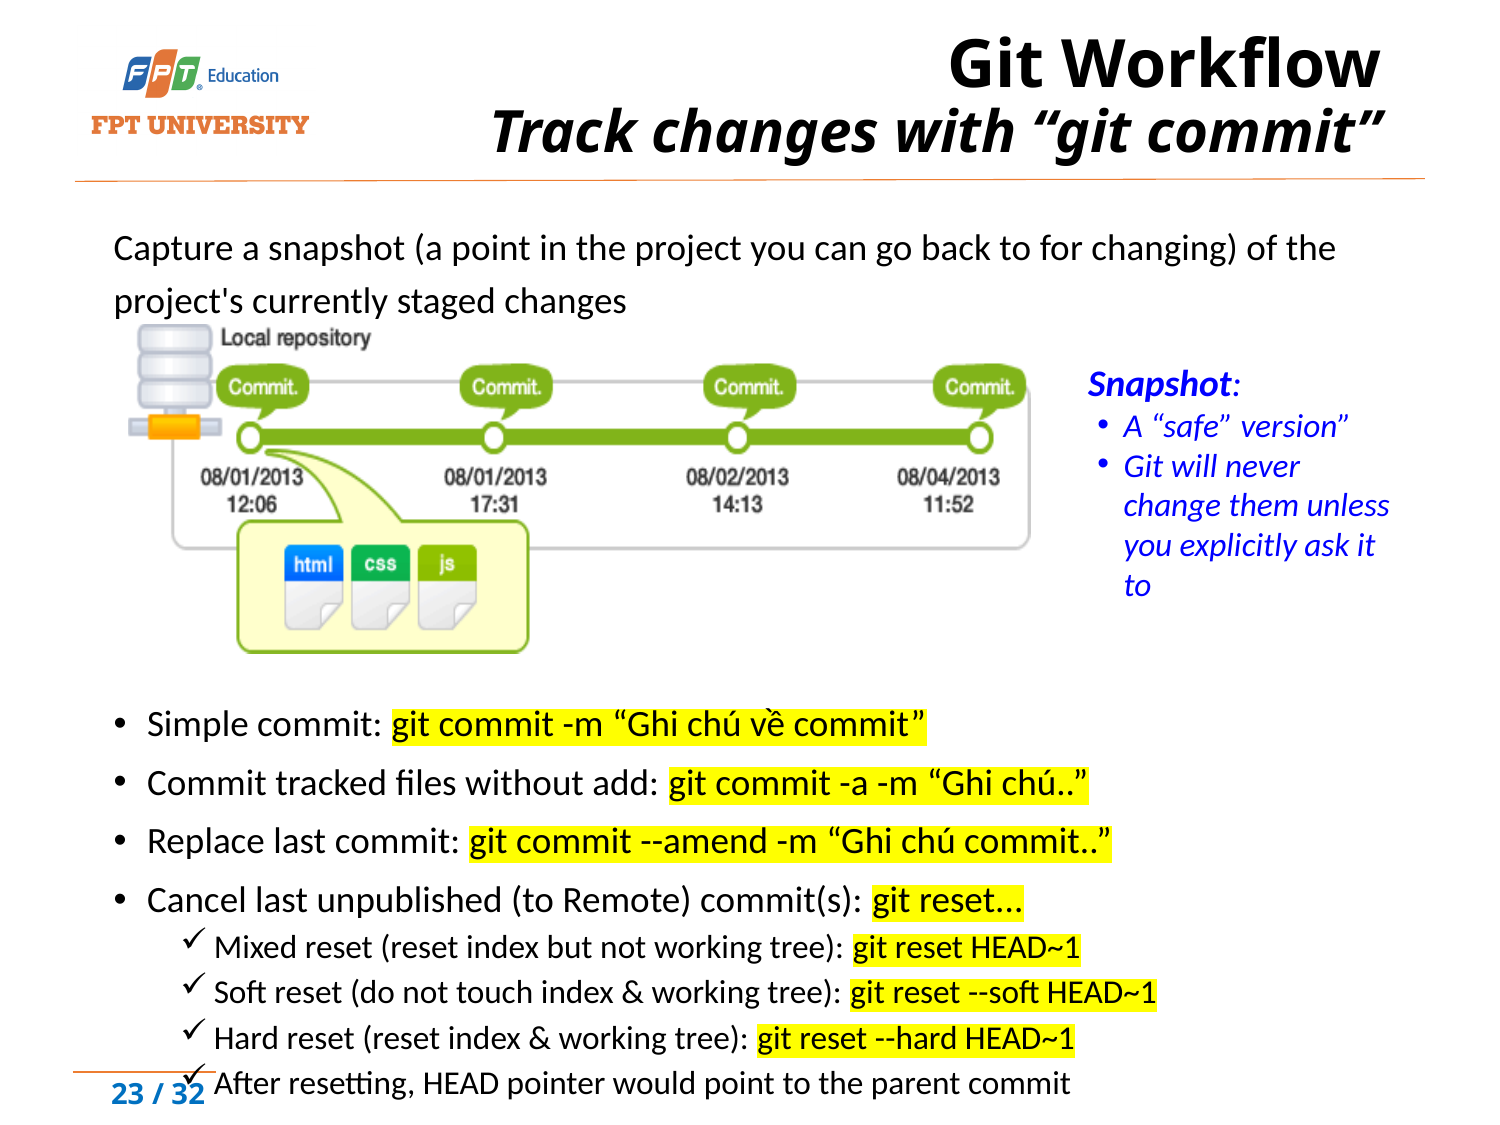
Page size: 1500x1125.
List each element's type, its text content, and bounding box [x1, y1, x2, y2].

text_box Snapshot: A “safe” version” Git will never change them unless you explicitly ask it to [1073, 351, 1415, 611]
list Capture a snapshot (a point in the project you can go back to for changing) of the project's currently staged changes Simple commit: git commit -m “Ghi chú về commit” Commit tracked files without add: git commit -a -m “Ghi chú..” Replace last commit: git commit --amend -m “Ghi chú commit..” Cancel last unpublished (to Remote) commit(s): git reset... Mixed reset (reset index but not working tree): git reset HEAD~1 Soft reset (do not touch index & working tree): git reset --soft HEAD~1 Hard reset (reset index & working tree): git reset --hard HEAD~1 After resetting, HEAD pointer would point to the parent commit [98, 207, 1426, 1112]
picture [77, 25, 103, 156]
picture [128, 324, 1031, 654]
title Git Workflow Track changes with “git commit” [103, 13, 1397, 182]
